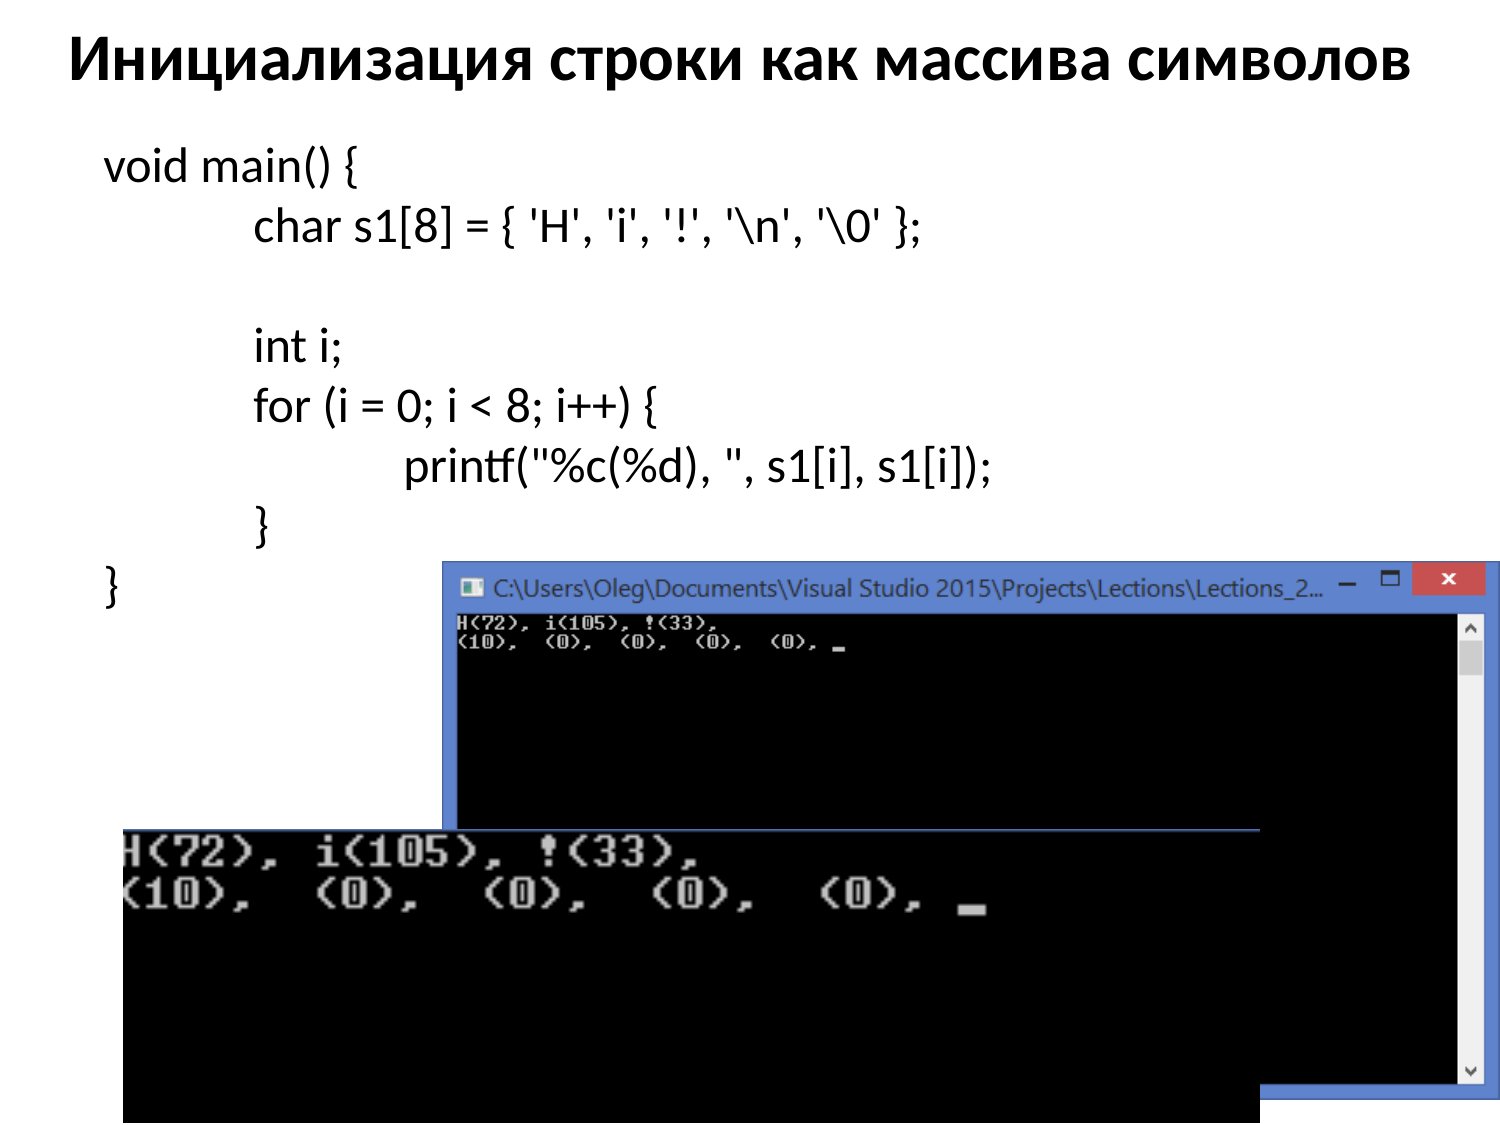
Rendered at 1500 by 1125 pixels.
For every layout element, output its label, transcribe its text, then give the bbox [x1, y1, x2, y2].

picture [123, 561, 1500, 1124]
title Инициализация строки как массива символов [0, 19, 1483, 88]
text_box void main() { char s1[8] = { 'H', 'i', '!', '\n', '\0' }; int i; for (i = 0; i < 8; i++) { printf("%c(%d), ", s1[i], s1[i]); } } [88, 125, 1436, 621]
